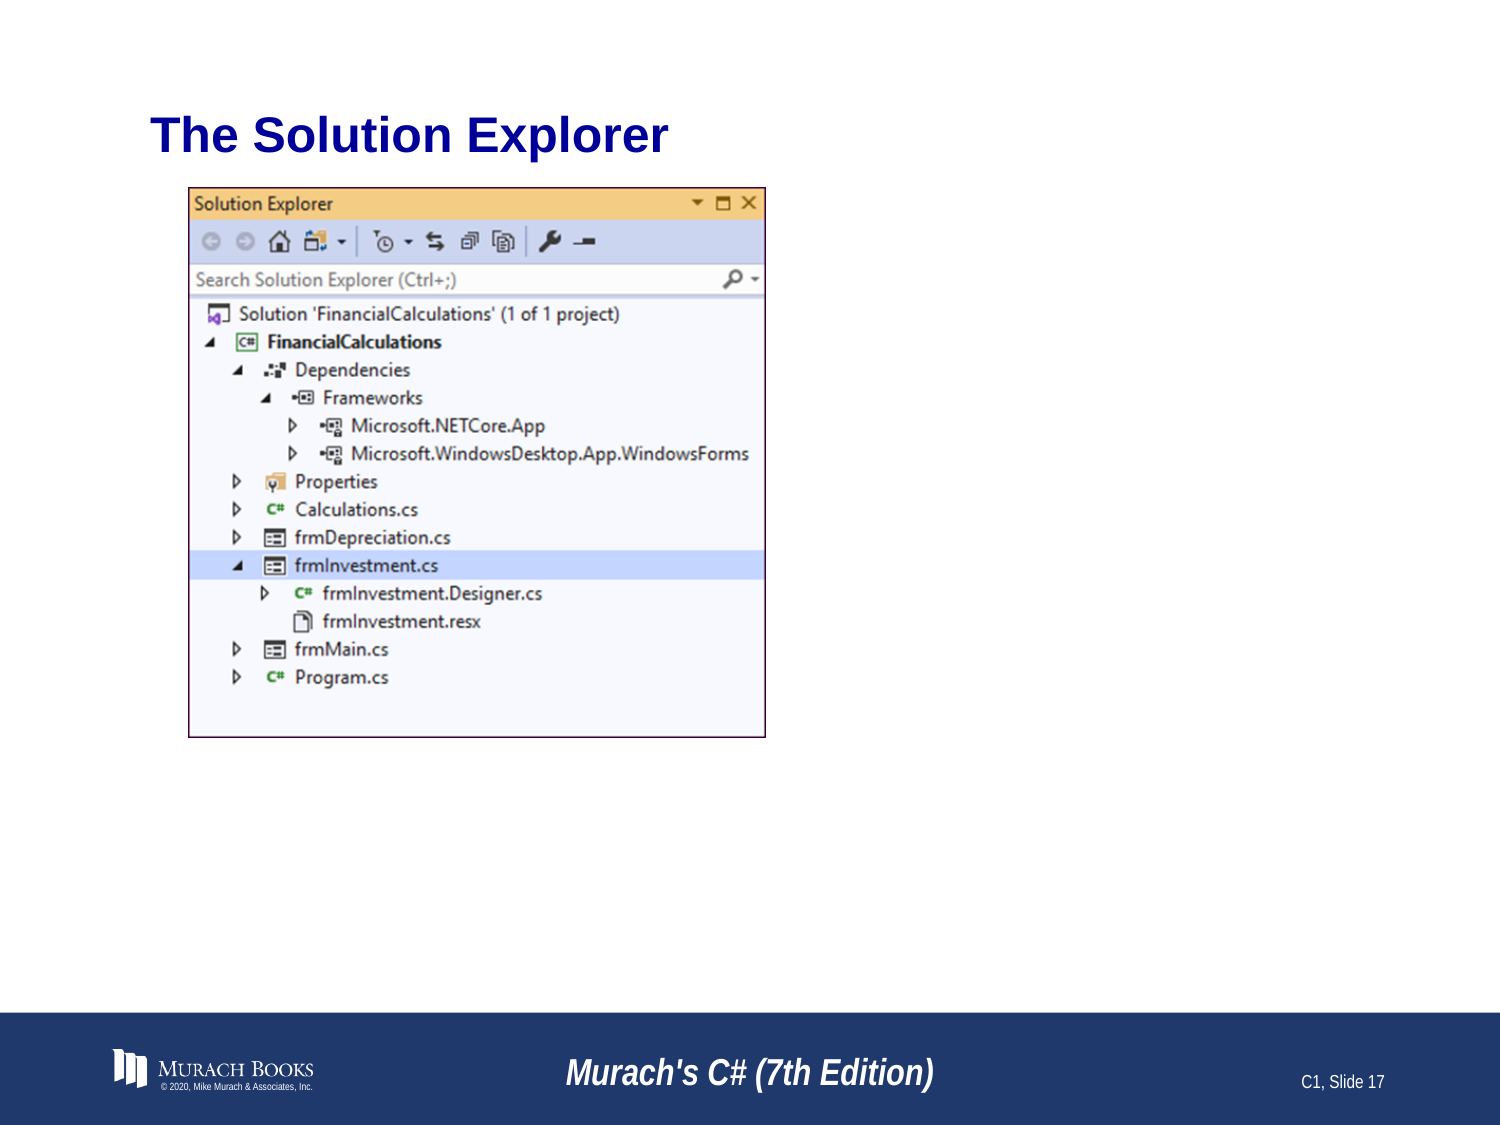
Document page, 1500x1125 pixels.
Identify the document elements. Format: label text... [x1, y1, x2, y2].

title The Solution Explorer [150, 102, 1350, 164]
slide_number Murach's C# (7th Edition) [463, 1025, 1050, 1100]
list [188, 187, 766, 738]
slide_number C1, Slide 17 [1087, 1025, 1400, 1100]
footer © 2020, Mike Murach & Associates, Inc. [12, 1025, 463, 1100]
